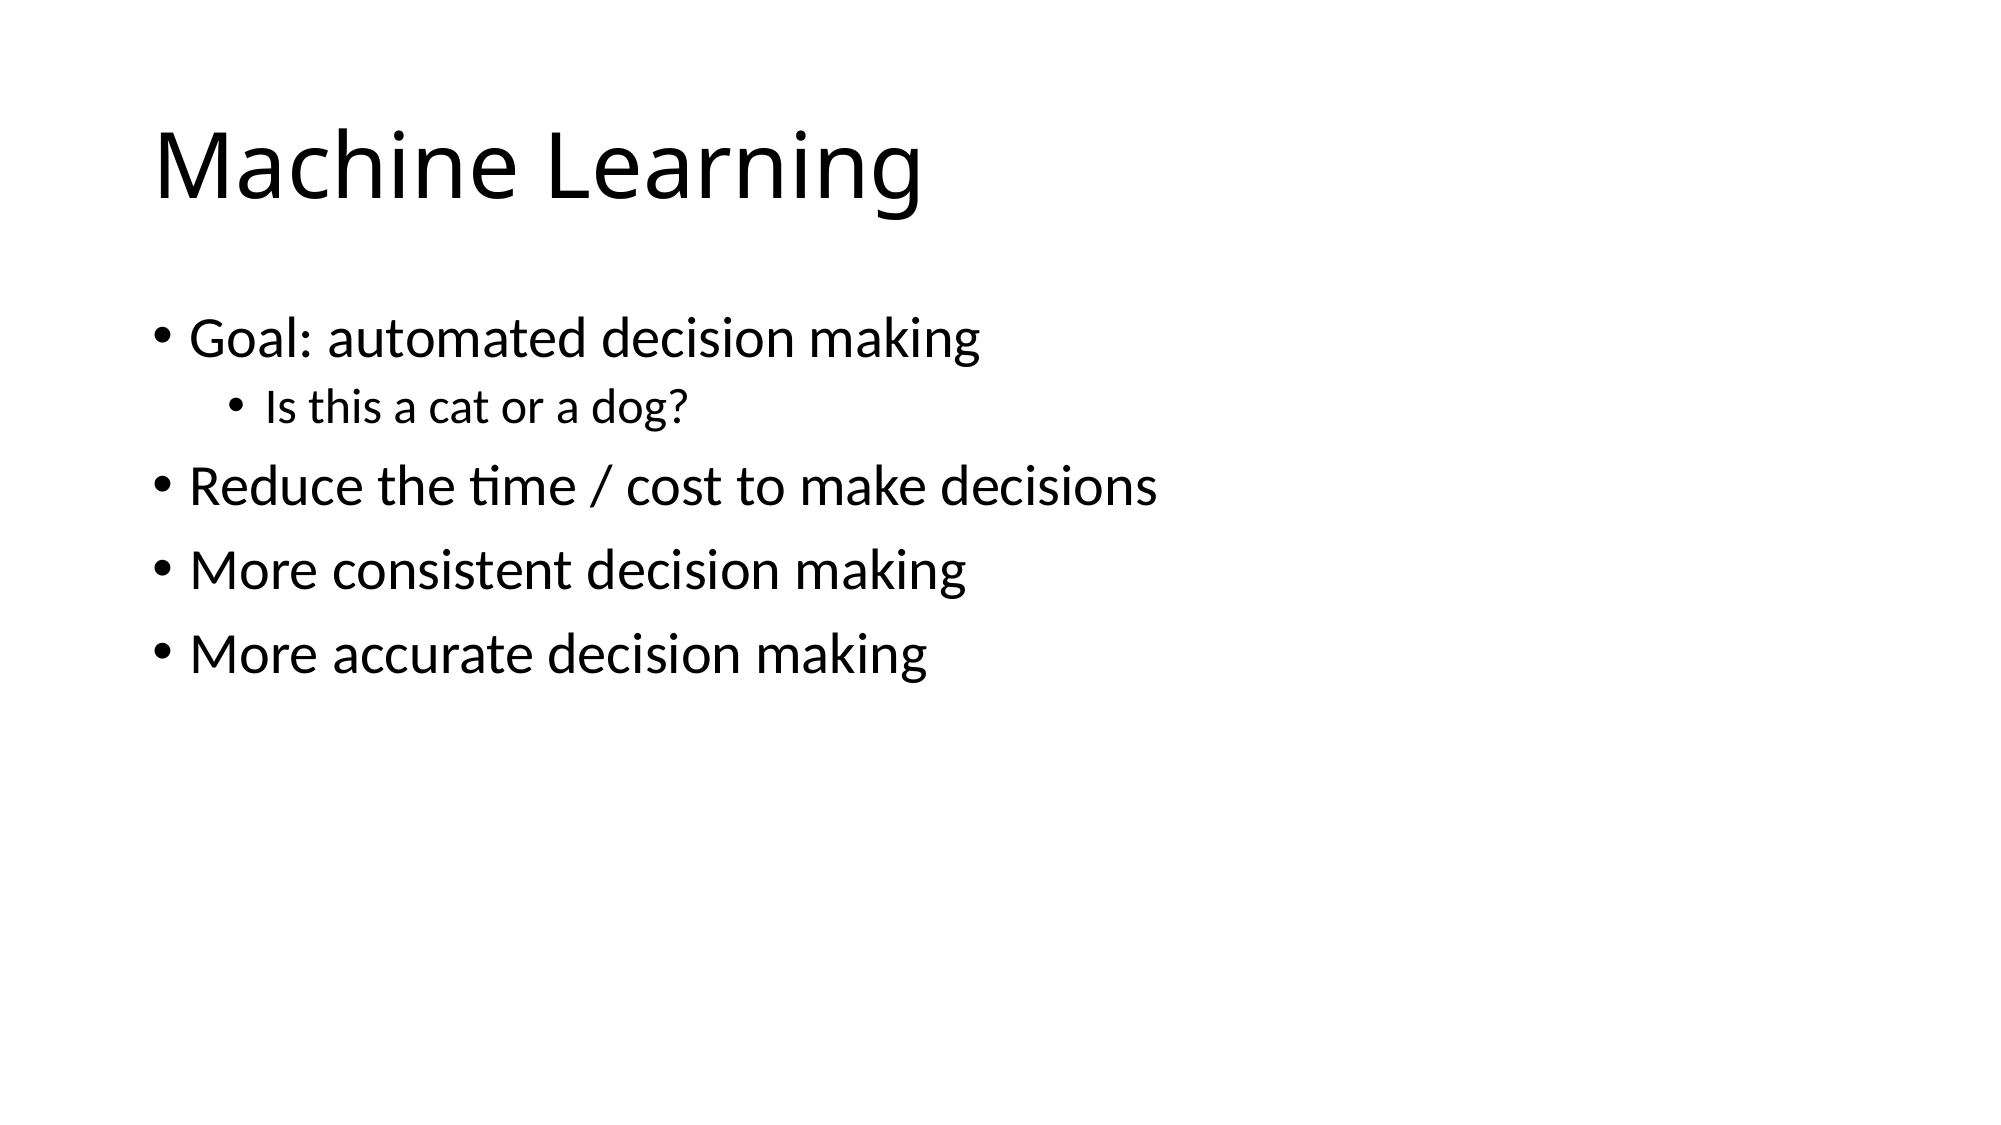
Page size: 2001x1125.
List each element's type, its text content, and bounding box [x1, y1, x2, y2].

list Goal: automated decision making Is this a cat or a dog? Reduce the time / cost to make decisions More consistent decision making More accurate decision making [137, 299, 1863, 1014]
title Machine Learning [137, 59, 1863, 278]
